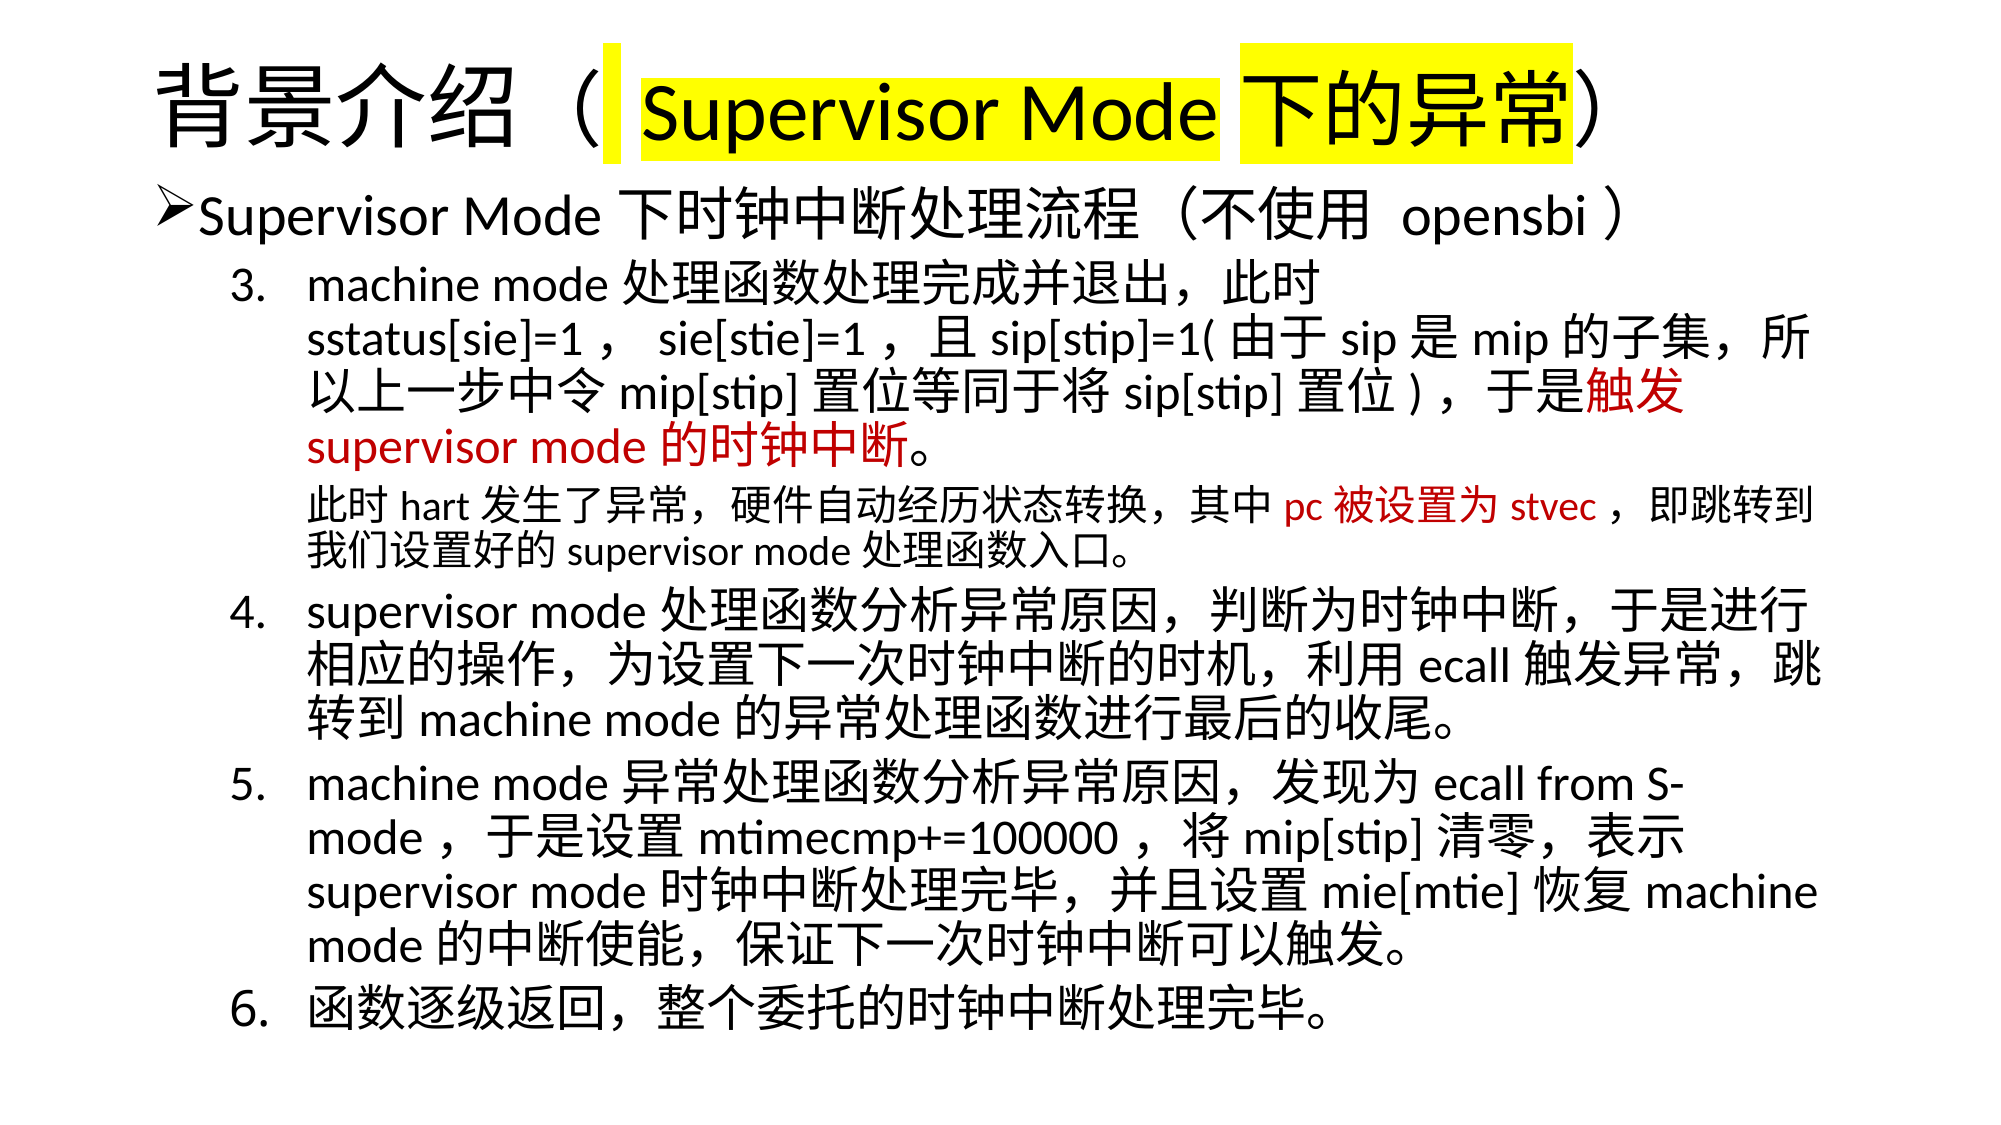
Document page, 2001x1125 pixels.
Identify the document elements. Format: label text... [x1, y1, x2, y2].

list Supervisor Mode下时钟中断处理流程（不使用 opensbi） machine mode处理函数处理完成并退出，此时sstatus[sie]=1，sie[stie]=1，且sip[stip]=1(由于sip是mip的子集，所以上一步中令mip[stip]置位等同于将sip[stip]置位)，于是触发supervisor mode的时钟中断。 此时hart发生了异常，硬件自动经历状态转换，其中pc被设置为stvec，即跳转到我们设置好的supervisor mode处理函数入口。 supervisor mode处理函数分析异常原因，判断为时钟中断，于是进行相应的操作，为设置下一次时钟中断的时机，利用ecall触发异常，跳转到machine mode的异常处理函数进行最后的收尾。 machine mode异常处理函数分析异常原因，发现为ecall from S-mode，于是设置mtimecmp+=100000，将mip[stip]清零，表示supervisor mode时钟中断处理完毕，并且设置mie[mtie]恢复machine mode的中断使能，保证下一次时钟中断可以触发。 函数逐级返回，整个委托的时钟中断处理完毕。 [137, 177, 1863, 1083]
title 背景介绍（ Supervisor Mode下的异常） [137, 43, 1875, 178]
picture [670, 244, 1824, 631]
